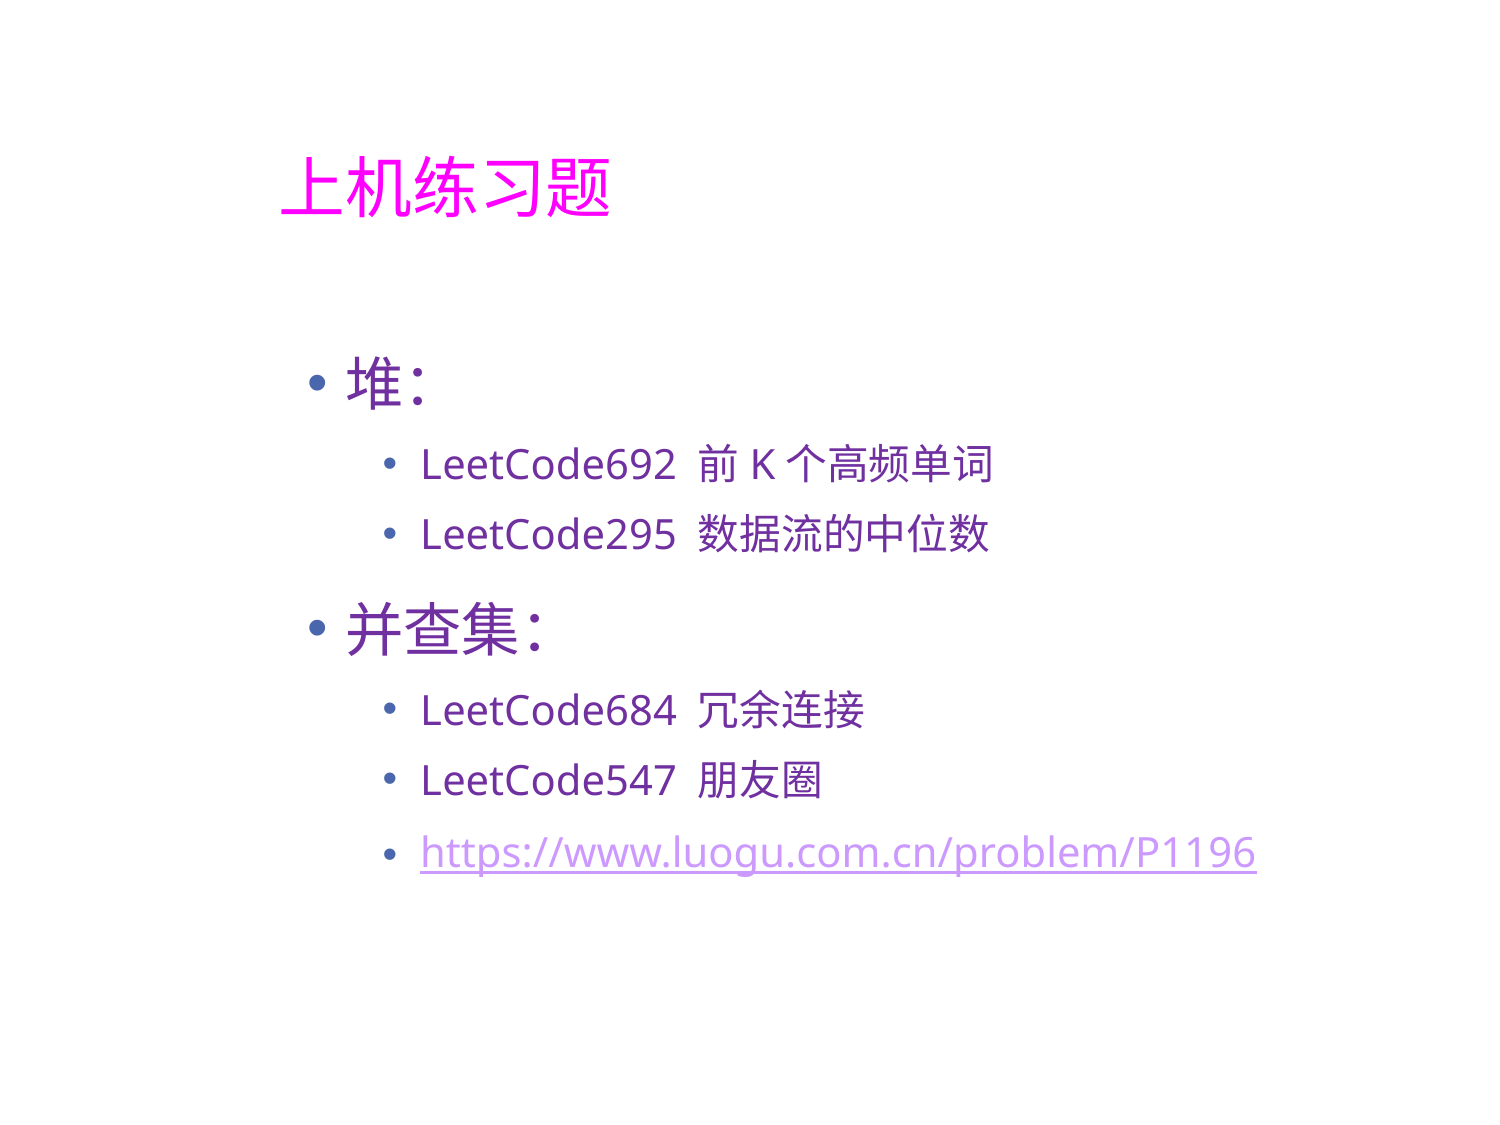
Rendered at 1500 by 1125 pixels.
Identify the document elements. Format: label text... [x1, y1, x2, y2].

title 上机练习题 [263, 147, 1342, 320]
list 堆： LeetCode692 前K个高频单词 LeetCode295 数据流的中位数 并查集： LeetCode684 冗余连接 LeetCode547 朋友圈 https://www.luogu.com.cn/problem/P1196 [292, 325, 1371, 892]
